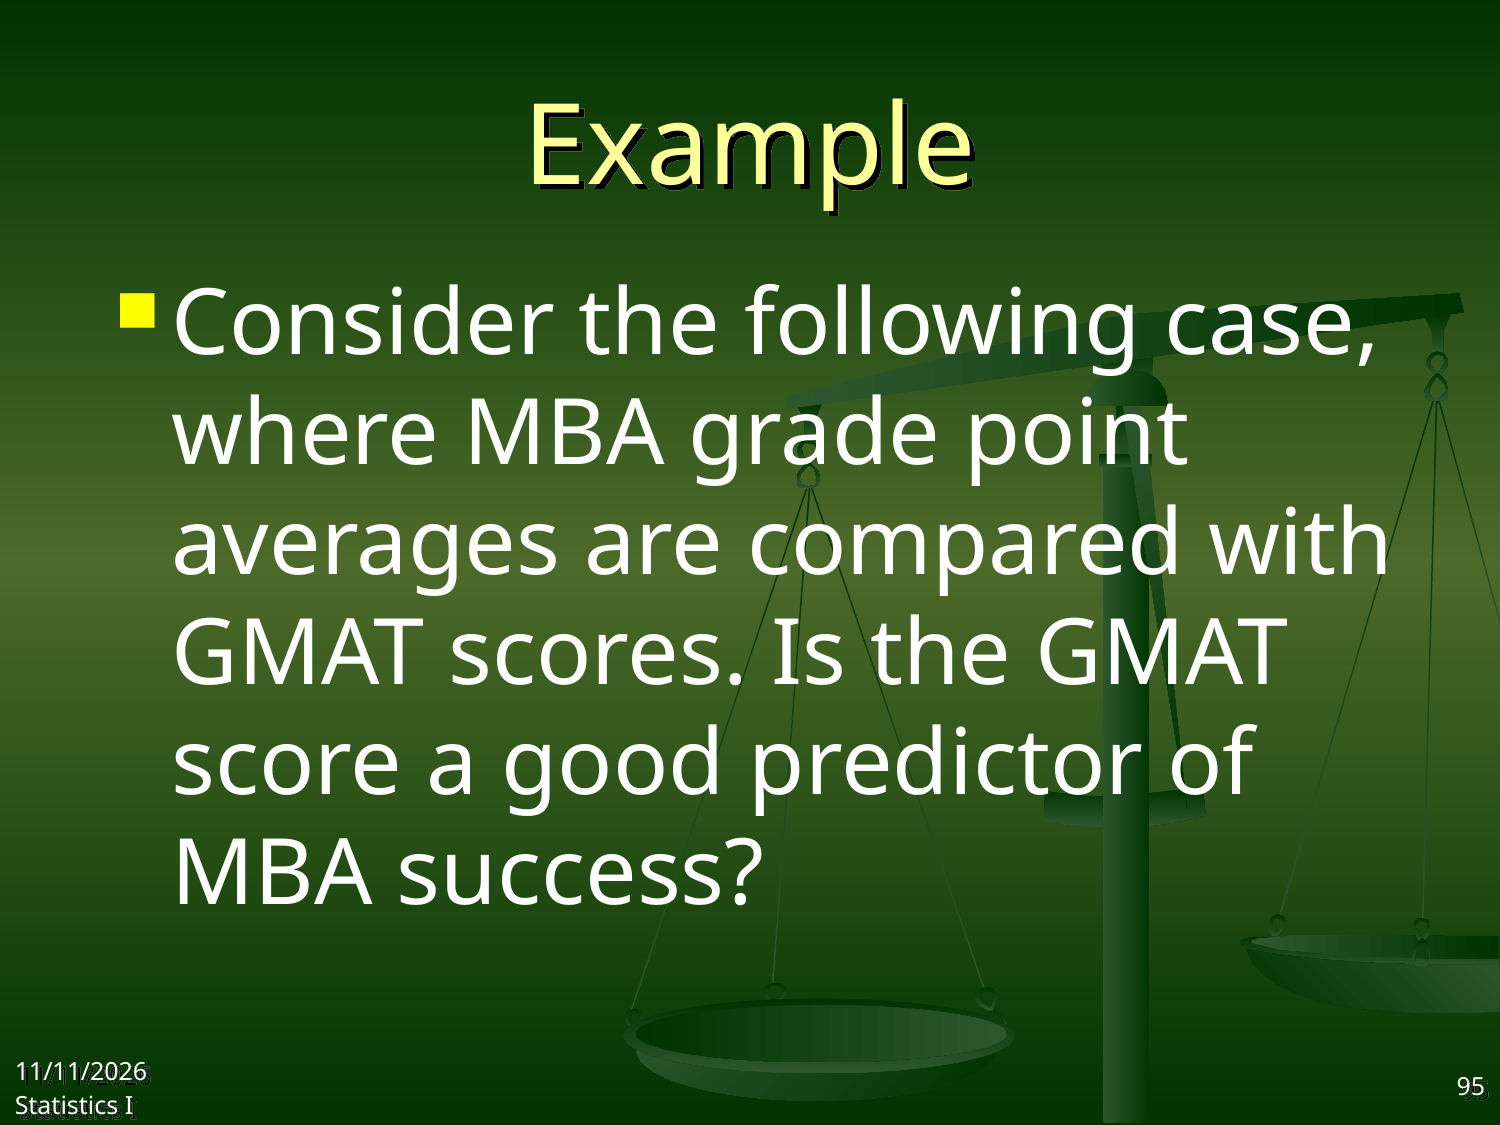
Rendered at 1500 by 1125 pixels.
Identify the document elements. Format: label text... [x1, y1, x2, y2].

slide_number 95 [1149, 1049, 1500, 1125]
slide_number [0, 1049, 351, 1125]
title Example [74, 45, 1426, 234]
list Consider the following case, where MBA grade point averages are compared with GMAT scores. Is the GMAT score a good predictor of MBA success? [100, 255, 1451, 999]
